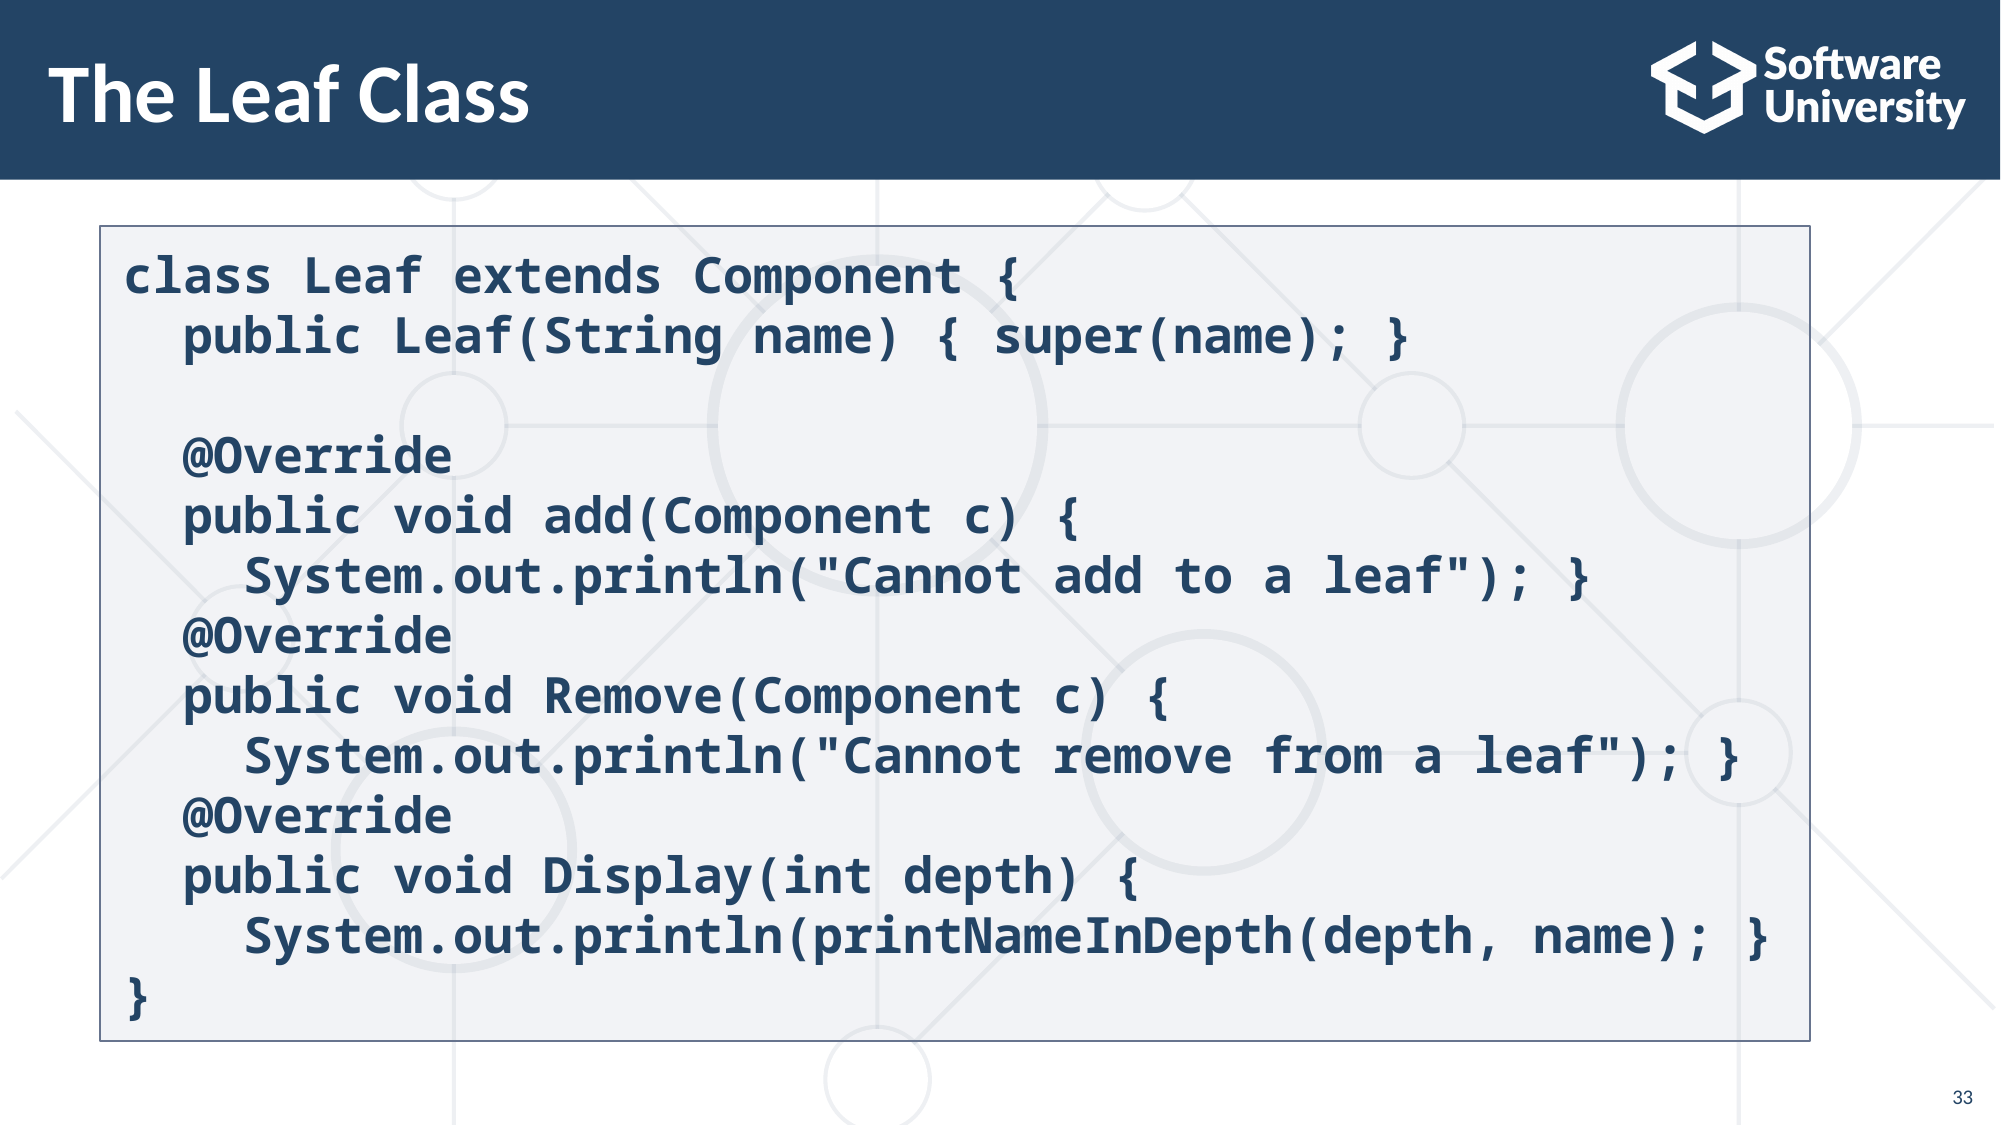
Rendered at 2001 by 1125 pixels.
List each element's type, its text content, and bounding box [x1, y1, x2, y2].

text_box class Leaf extends Component { public Leaf(String name) { super(name); } @Override public void add(Component c) { System.out.println("Cannot add to a leaf"); } @Override public void Remove(Component c) { System.out.println("Cannot remove from a leaf"); } @Override public void Display(int depth) { System.out.println(printNameInDepth(depth, name); } } [99, 225, 1811, 1042]
title The Leaf Class [31, 16, 1625, 162]
text_box 33 [1927, 1067, 1989, 1117]
picture [1651, 41, 1966, 134]
